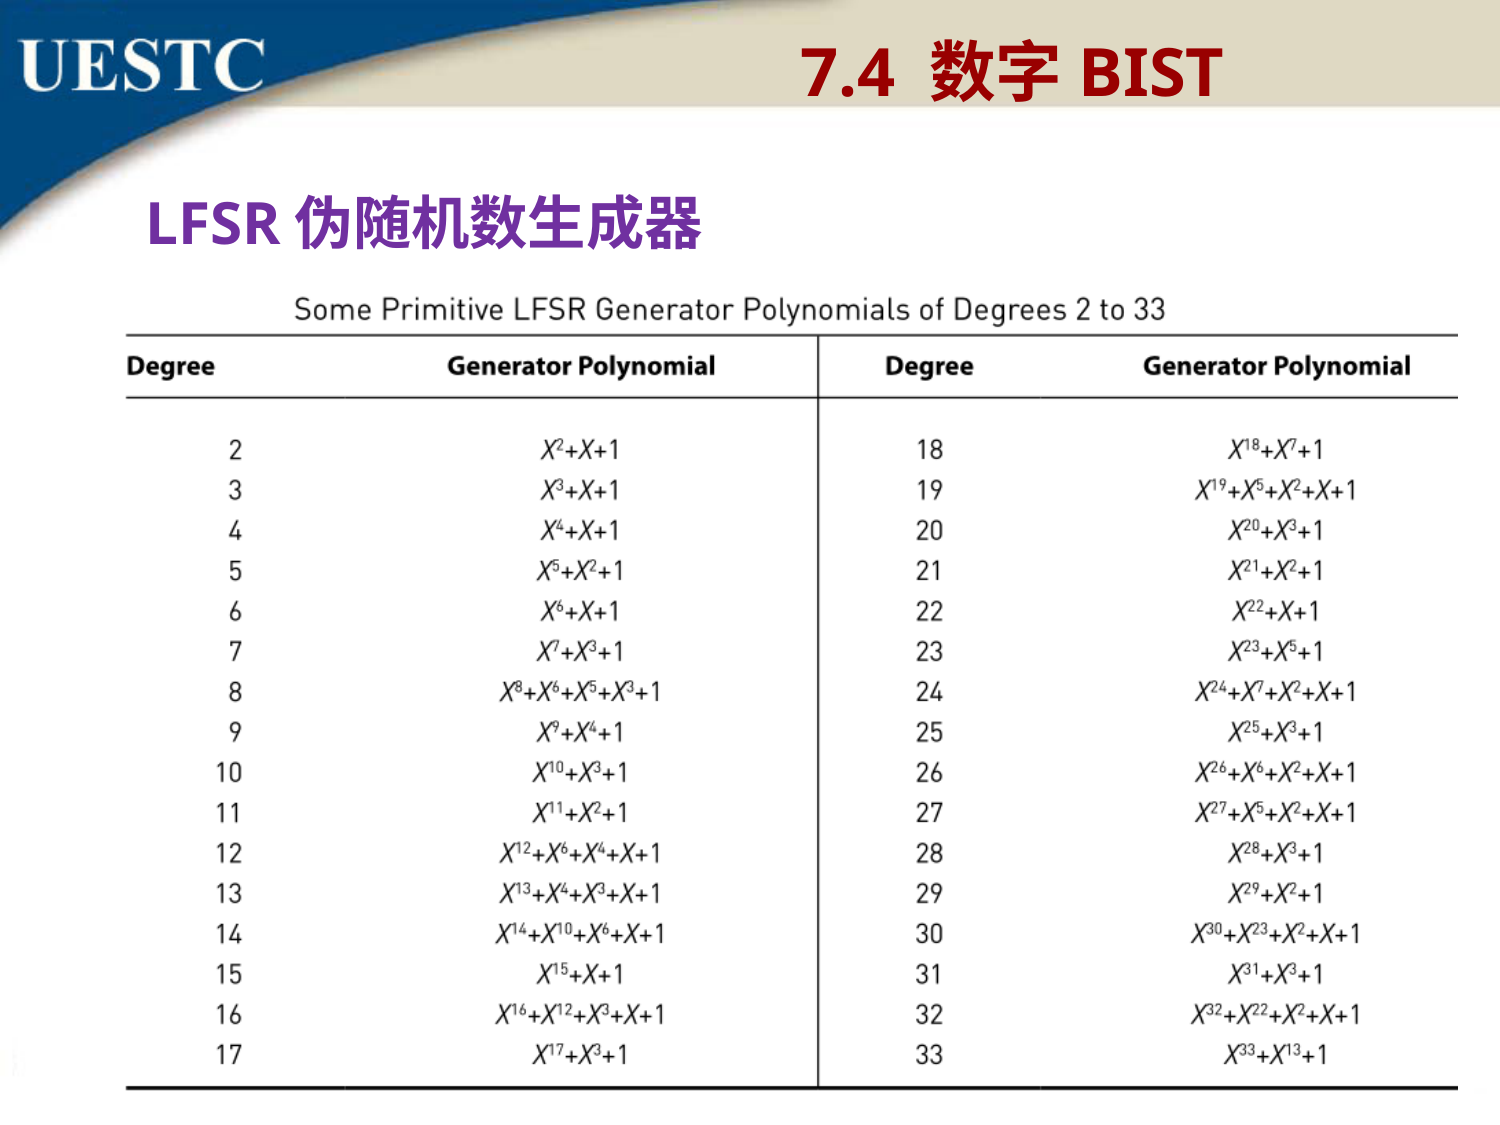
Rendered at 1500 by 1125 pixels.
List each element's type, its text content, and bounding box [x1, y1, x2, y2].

picture [0, 0, 1500, 1125]
text_box LFSR伪随机数生成器 [123, 172, 1300, 279]
text_box 7.4 数字BIST [525, 4, 1500, 145]
